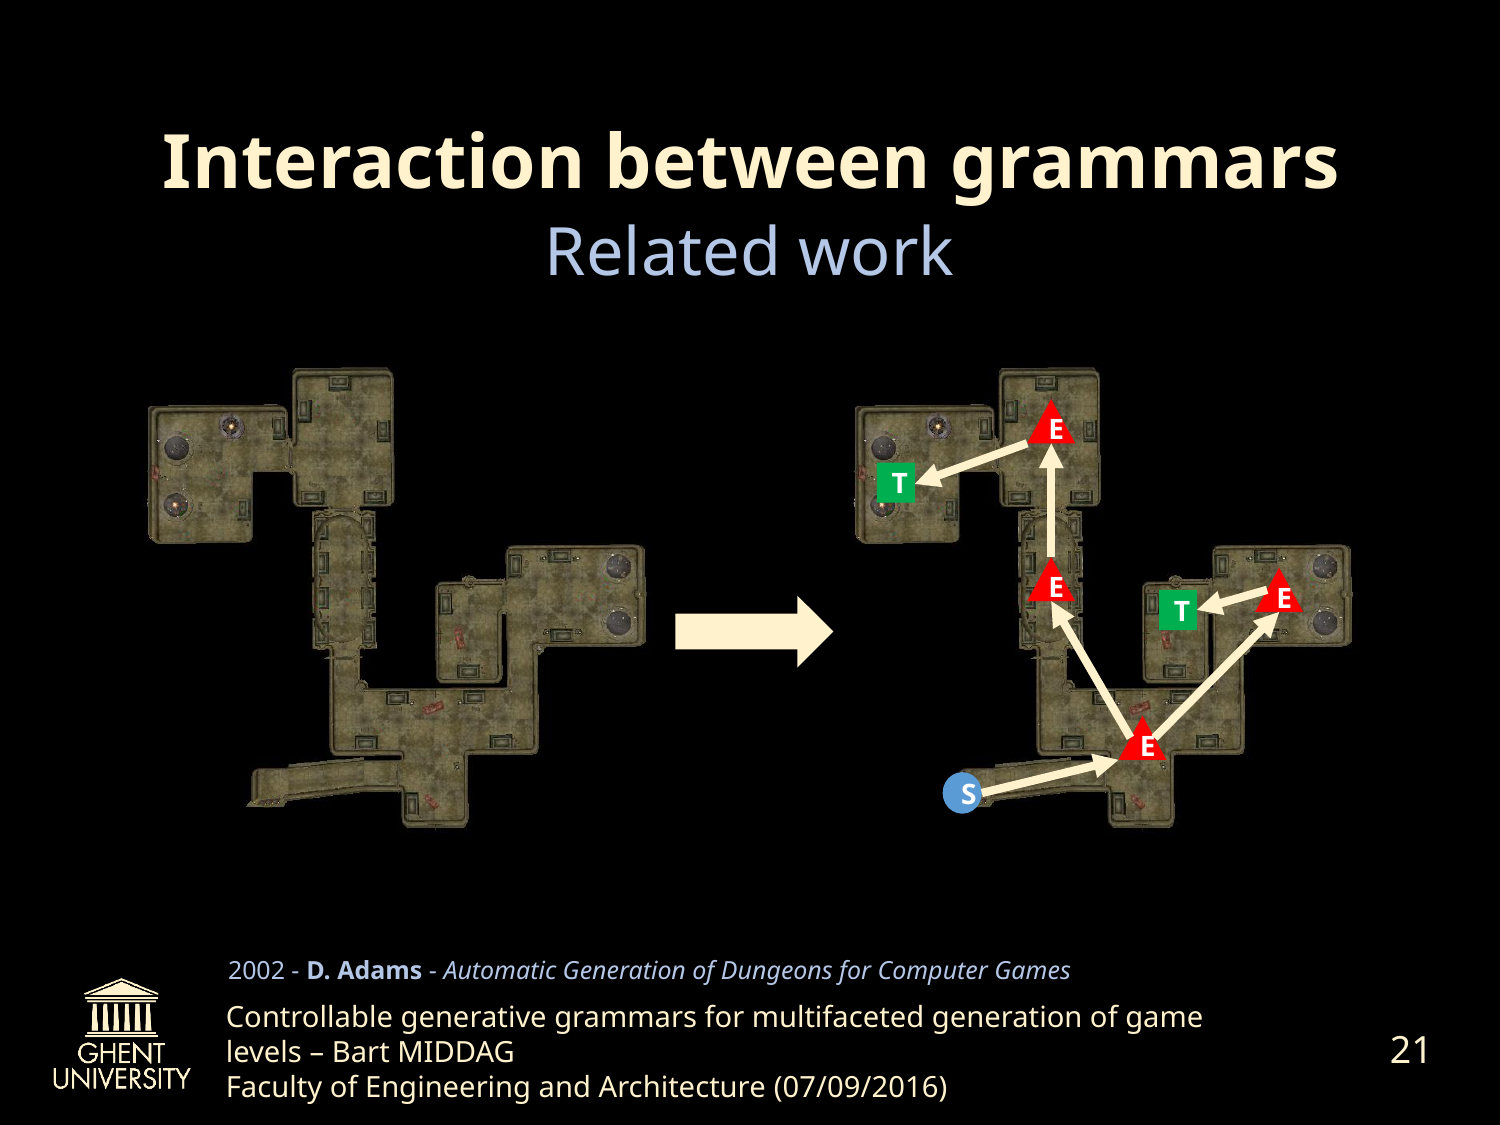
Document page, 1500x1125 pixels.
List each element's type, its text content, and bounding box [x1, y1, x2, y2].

list Related work [103, 210, 1397, 305]
slide_number 21 [1276, 1021, 1449, 1082]
title Interaction between grammars [71, 85, 1431, 244]
picture [49, 975, 195, 1092]
picture [14, 348, 1500, 842]
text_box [876, 399, 1304, 814]
text_box 2002 - D. Adams - Automatic Generation of Dungeons for Computer Games [216, 945, 1431, 998]
